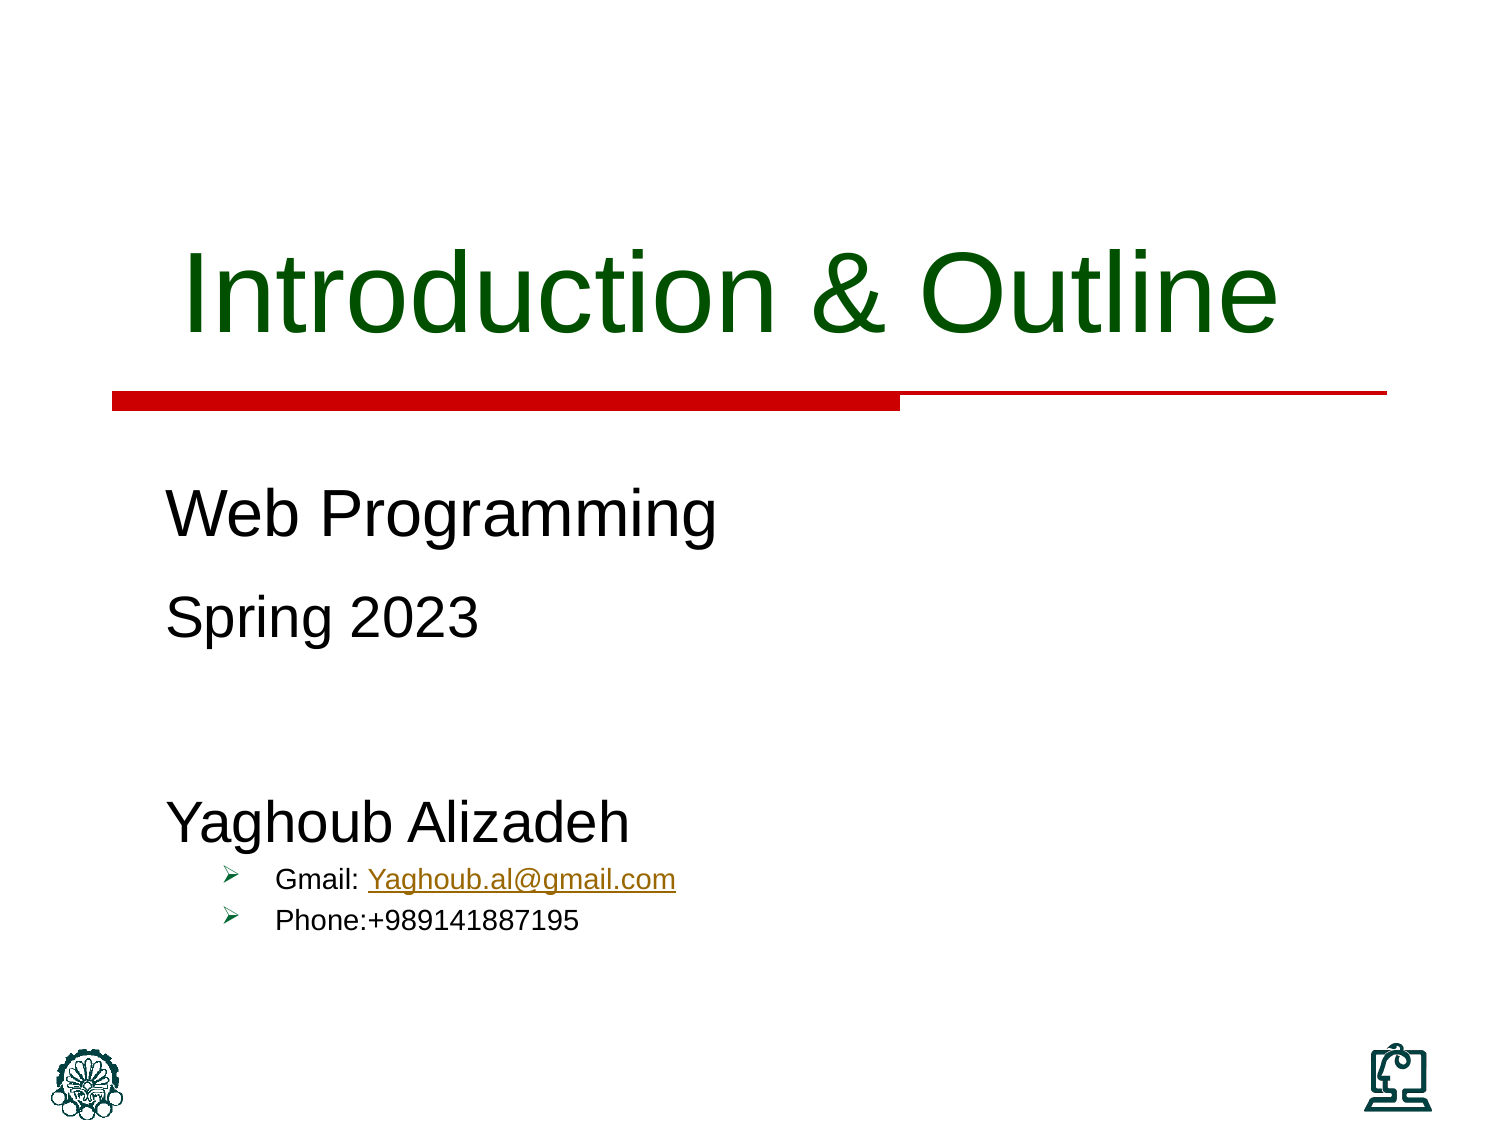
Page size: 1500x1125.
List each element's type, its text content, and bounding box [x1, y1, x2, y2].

picture [50, 1047, 125, 1122]
picture [1362, 1041, 1438, 1115]
subtitle Web Programming Spring 2023 Yaghoub Alizadeh Gmail: Yaghoub.al@gmail.com Phone:+989141887195 [149, 462, 1376, 1013]
title Introduction & Outline [162, 174, 1301, 363]
